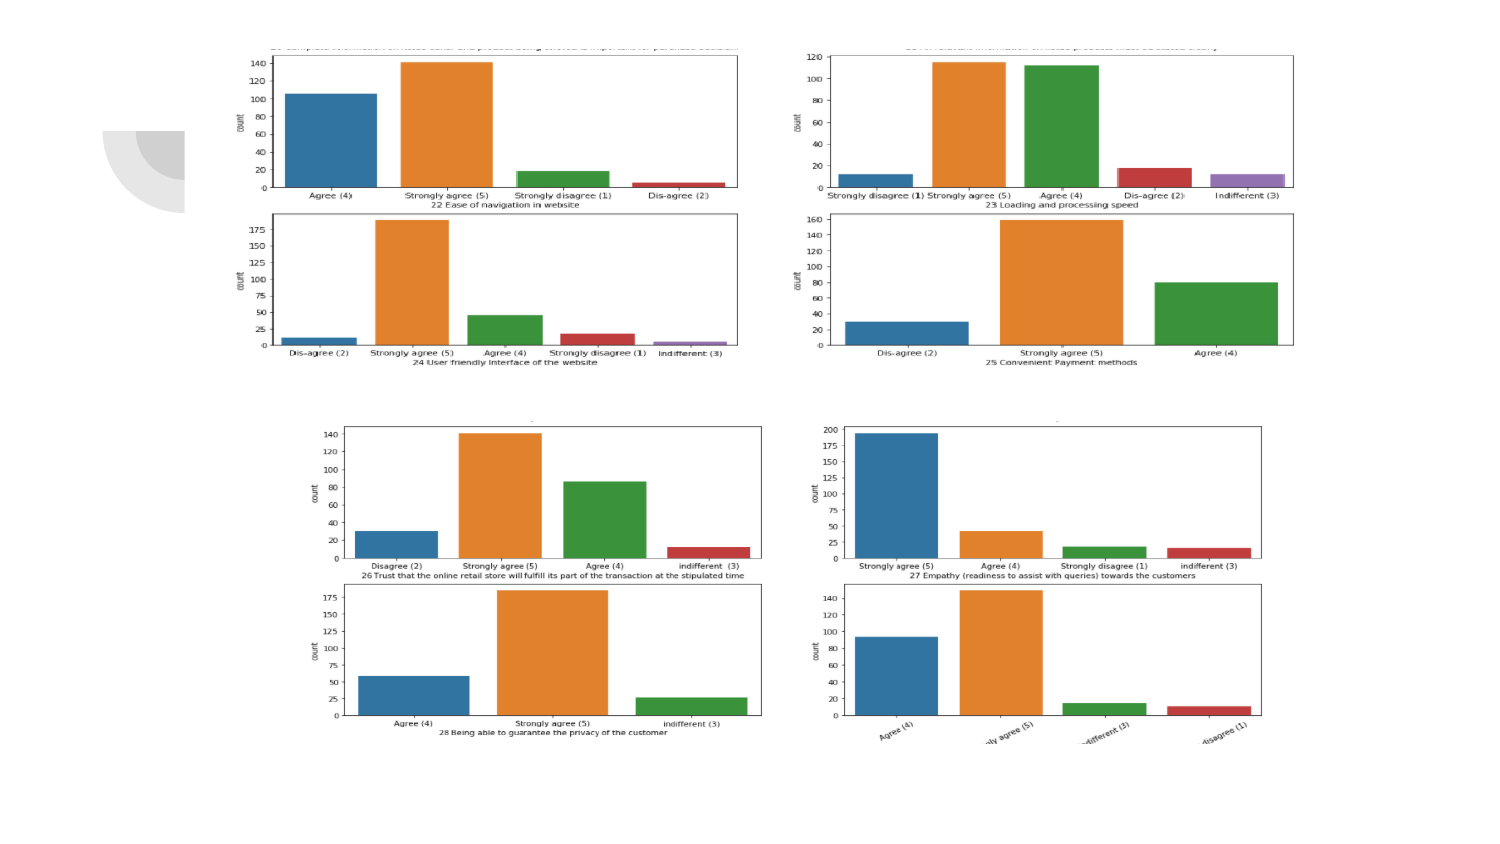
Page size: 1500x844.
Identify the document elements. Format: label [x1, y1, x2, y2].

picture [289, 421, 1285, 744]
picture [213, 48, 1322, 371]
